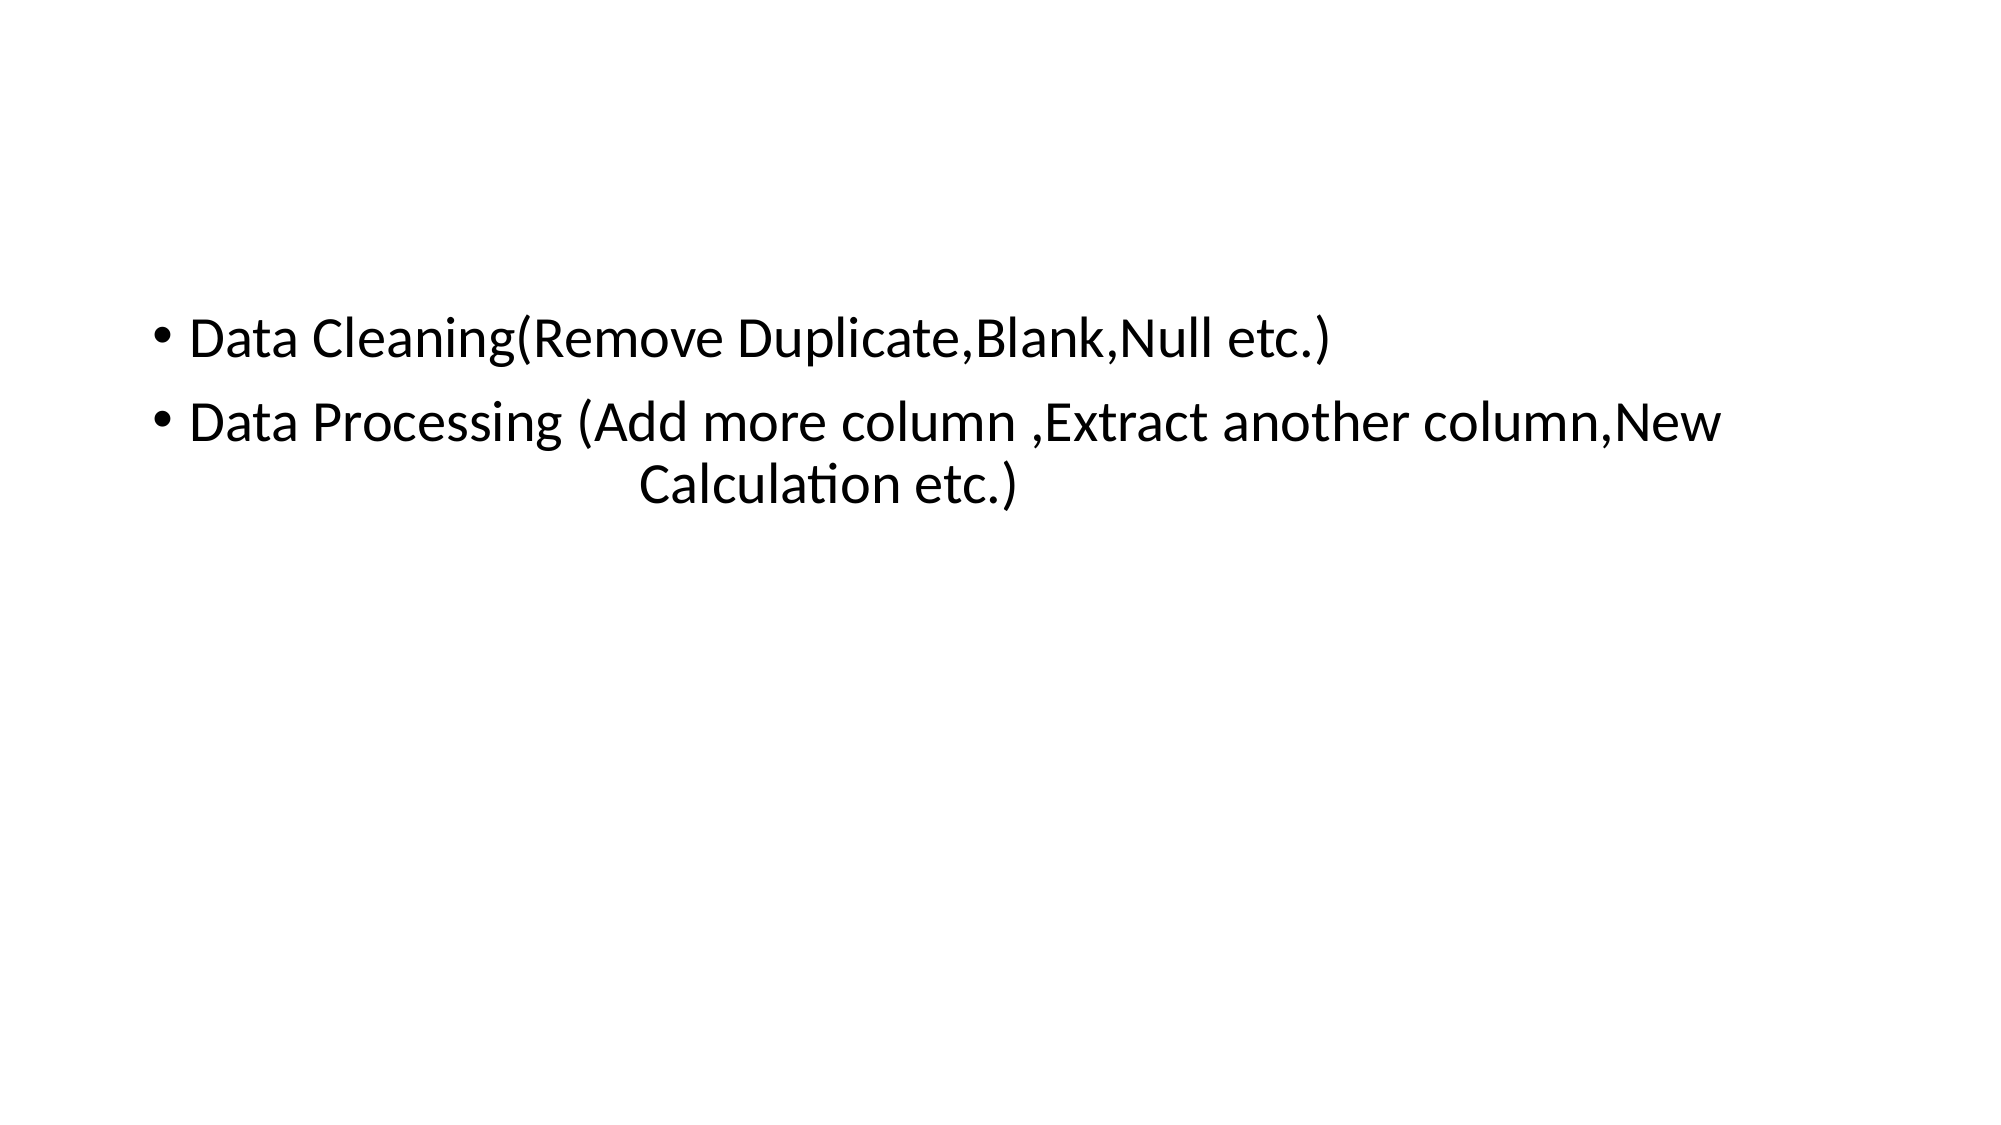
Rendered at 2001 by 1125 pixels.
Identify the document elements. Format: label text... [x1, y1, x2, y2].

list Data Cleaning(Remove Duplicate,Blank,Null etc.) Data Processing (Add more column ,Extract another column,New Calculation etc.) [137, 299, 1863, 1014]
